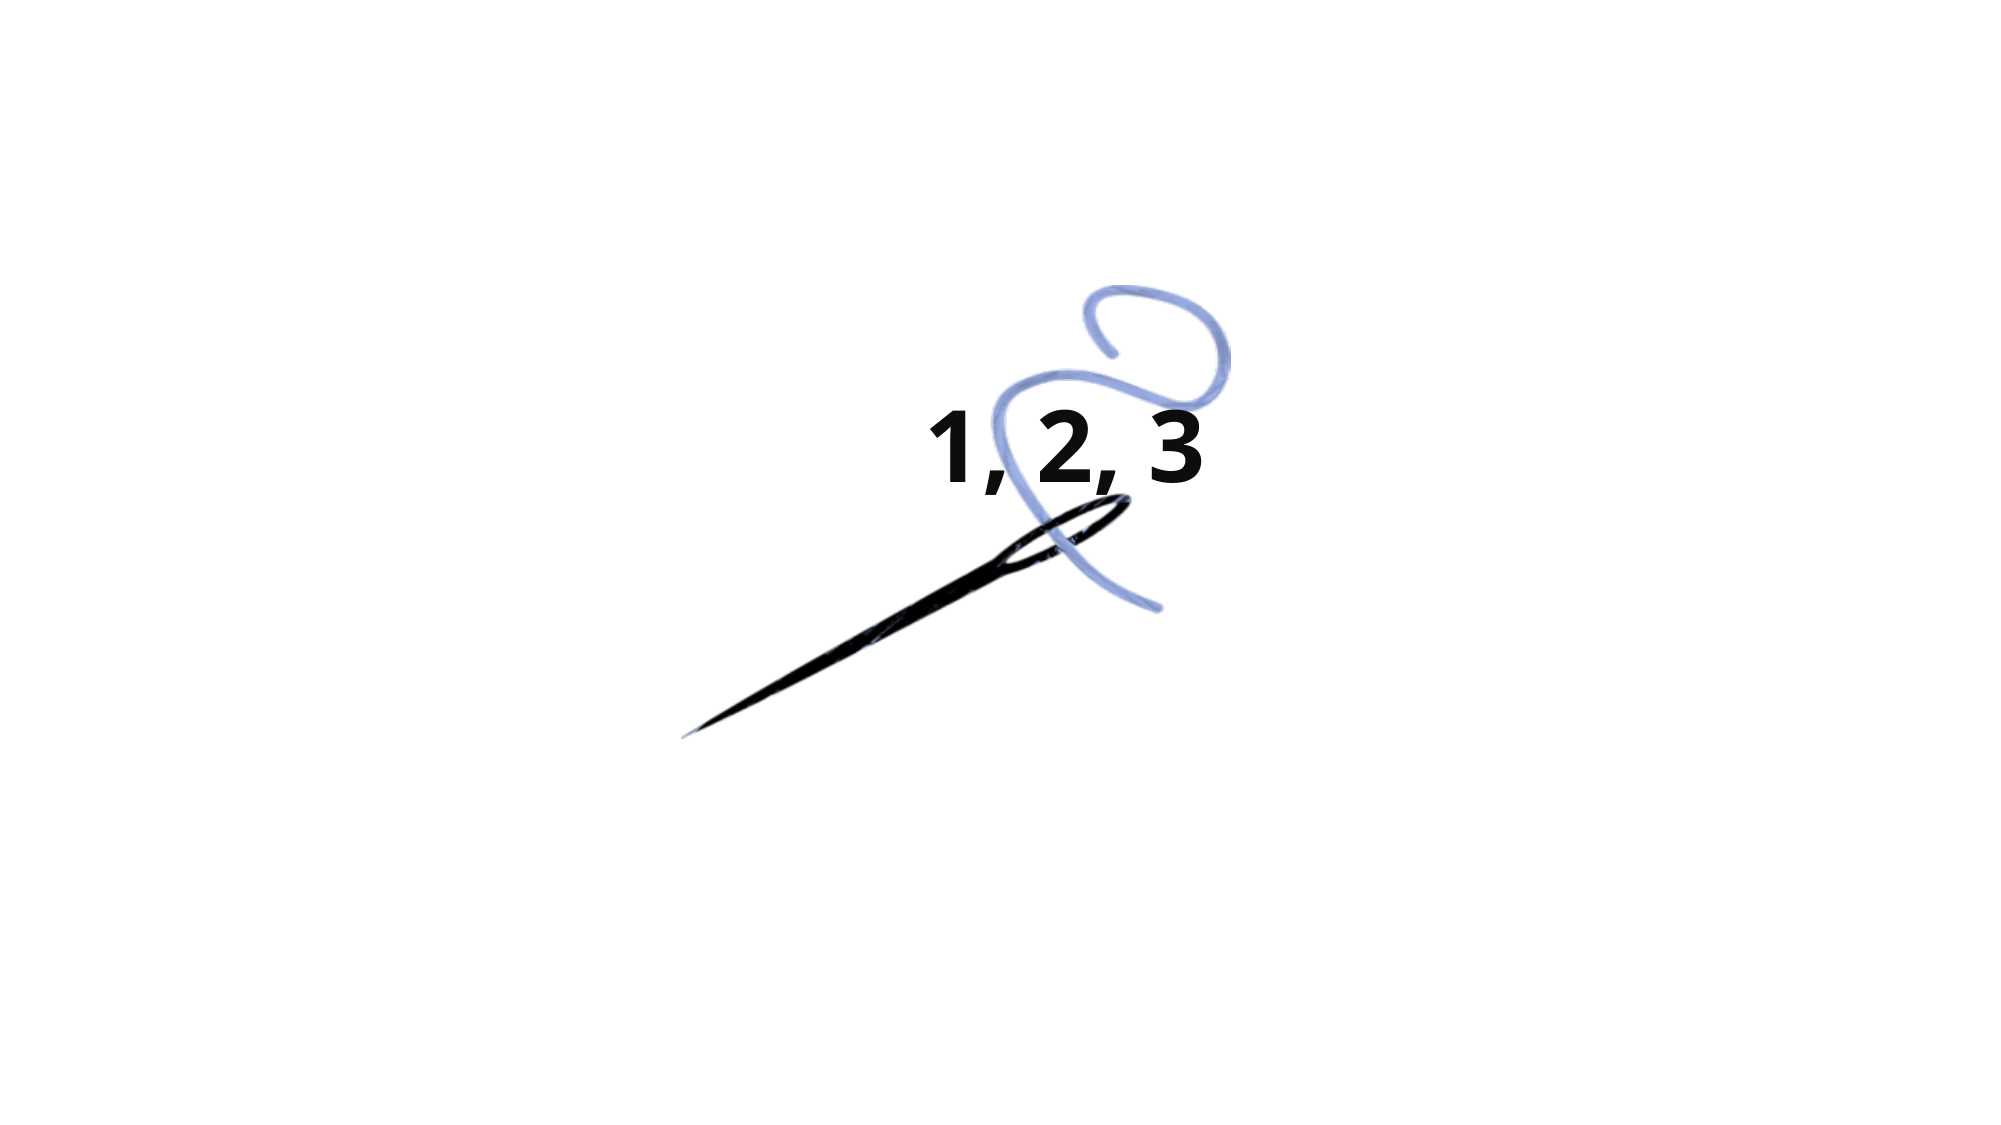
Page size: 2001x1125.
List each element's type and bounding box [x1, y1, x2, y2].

text_box [681, 285, 1406, 739]
